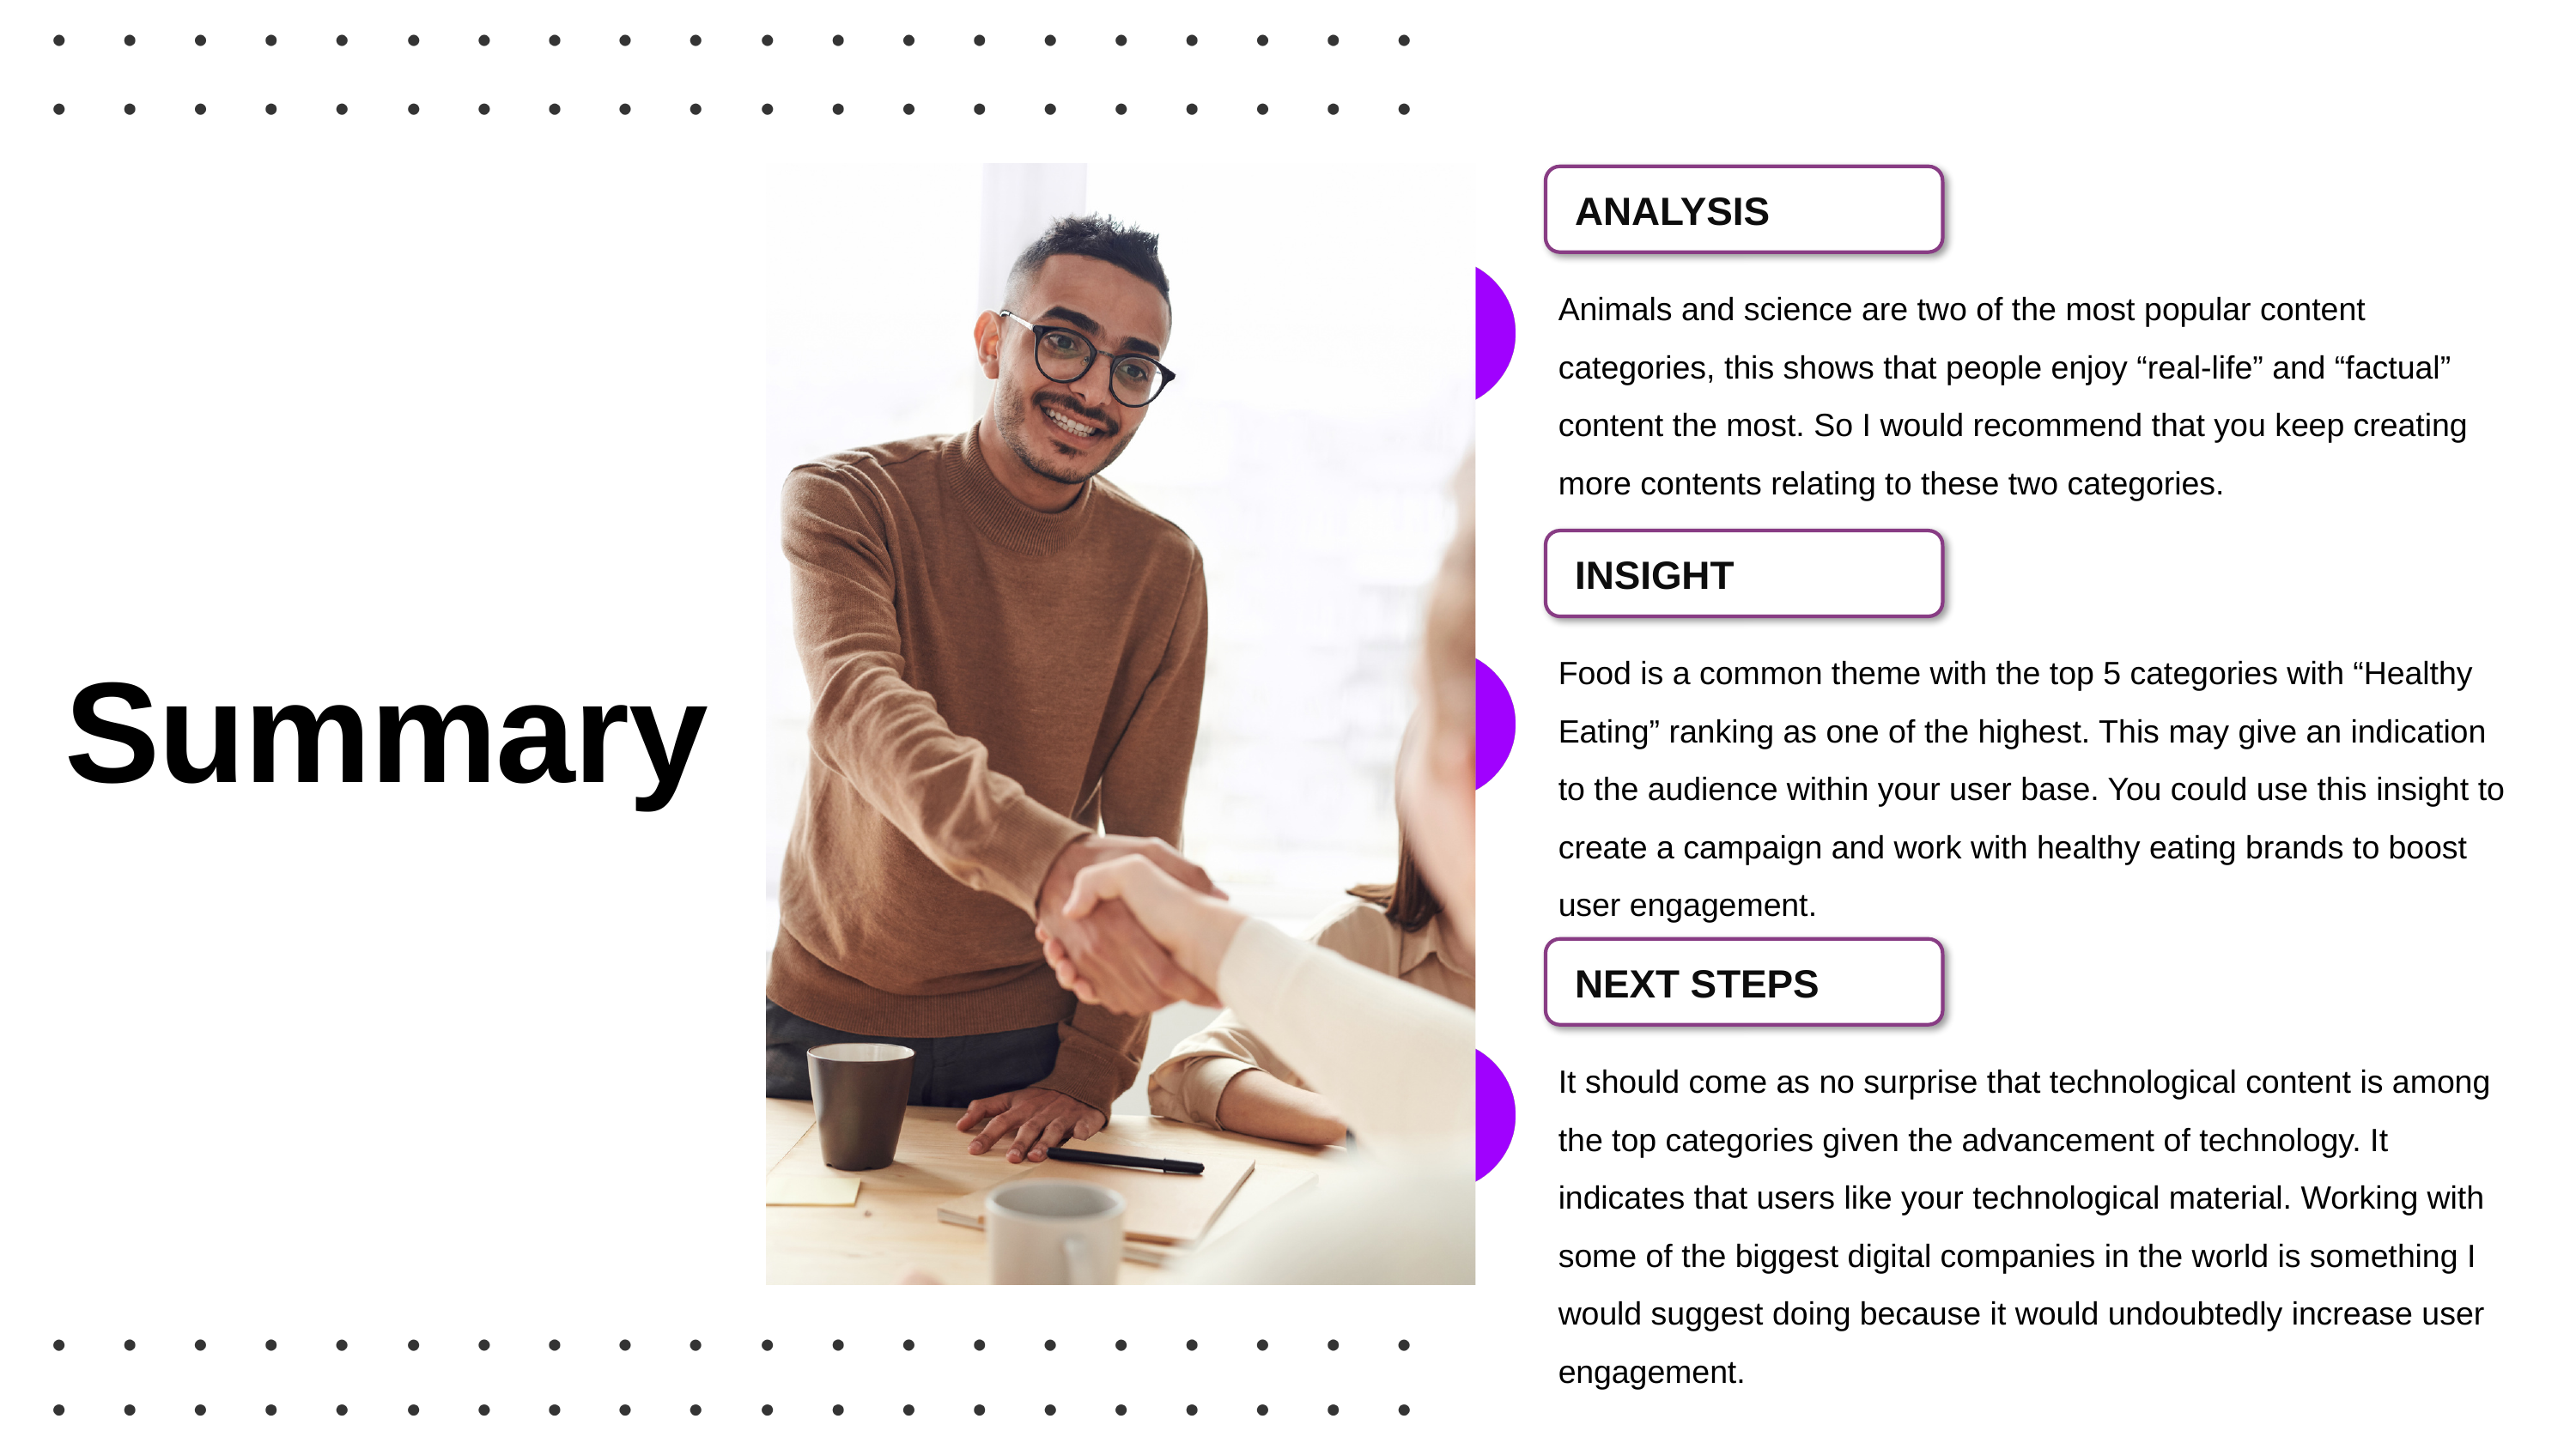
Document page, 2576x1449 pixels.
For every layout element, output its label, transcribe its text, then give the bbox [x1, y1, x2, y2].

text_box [1545, 938, 2534, 1393]
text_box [46, 0, 1414, 118]
text_box Summary [64, 639, 727, 811]
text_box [1545, 166, 2534, 503]
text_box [1545, 530, 2534, 926]
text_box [46, 1335, 1414, 1449]
picture [765, 163, 1545, 1286]
